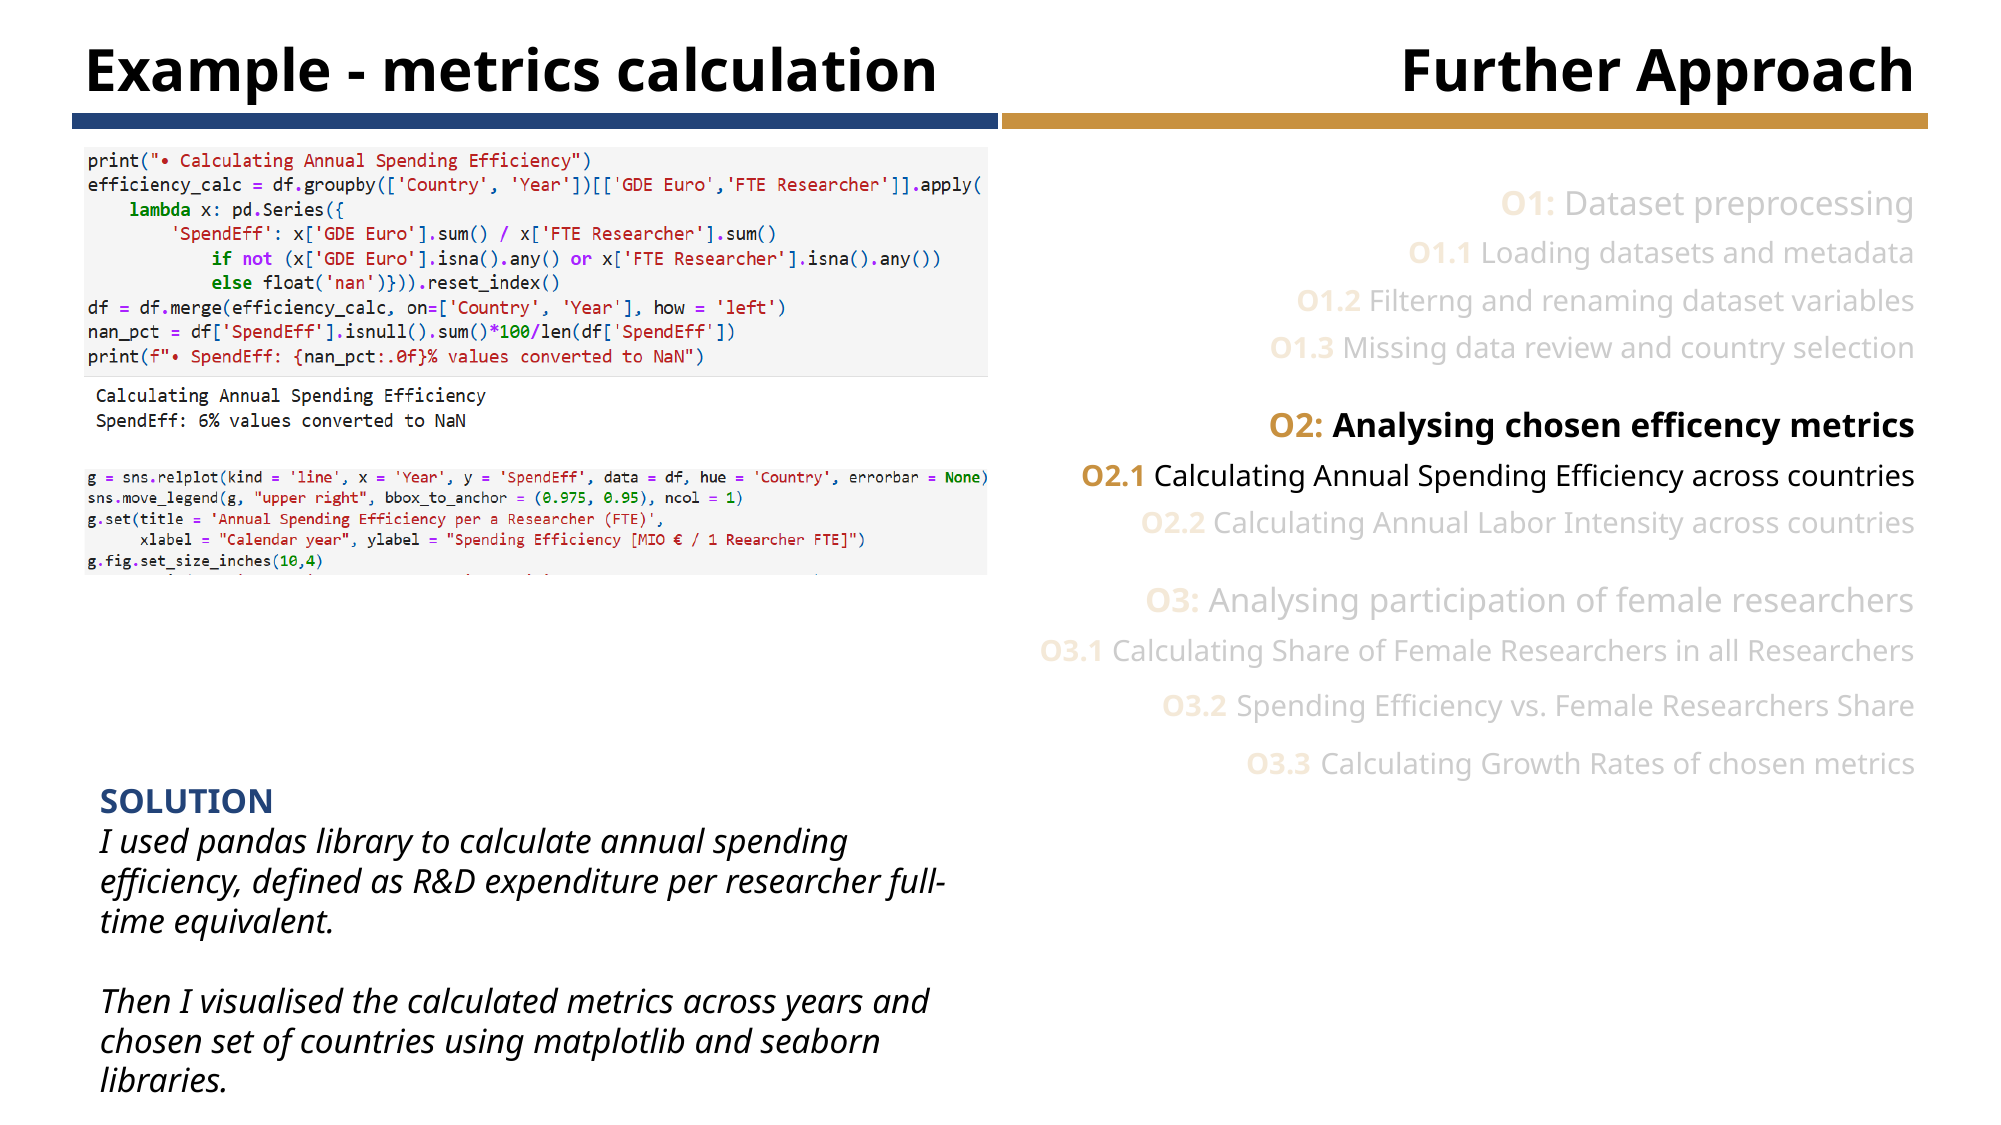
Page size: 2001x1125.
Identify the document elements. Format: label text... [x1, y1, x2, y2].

text_box [1002, 109, 1932, 133]
text_box Further Approach [1070, 25, 1931, 109]
picture [84, 469, 988, 575]
text_box SOLUTION I used pandas library to calculate annual spending efficiency, defined as R&D expenditure per researcher full-time equivalent. Then I visualised the calculated metrics across years and chosen set of countries using matplotlib and seaborn libraries. [85, 772, 1000, 1107]
text_box [1018, 173, 1932, 387]
text_box [68, 109, 1002, 133]
text_box O1: Dataset preprocessing O1.1 Loading datasets and metadata O1.2 Filterng and renaming dataset variables O1.3 Missing data review and country selection O2: Analysing chosen efficency metrics O2.1 Calculating Annual Spending Efficiency across countries O2.2 Calculating Annual Labor Intensity across countries O3: Analysing participation of female researchers O3.1 Calculating Share of Female Researchers in all Researchers O3.2 Spending Efficiency vs. Female Researchers Share O3.3 Calculating Growth Rates of chosen metrics [999, 174, 1931, 790]
text_box Example - metrics calculation [69, 25, 1070, 111]
picture [84, 147, 988, 435]
text_box [1008, 496, 1922, 798]
